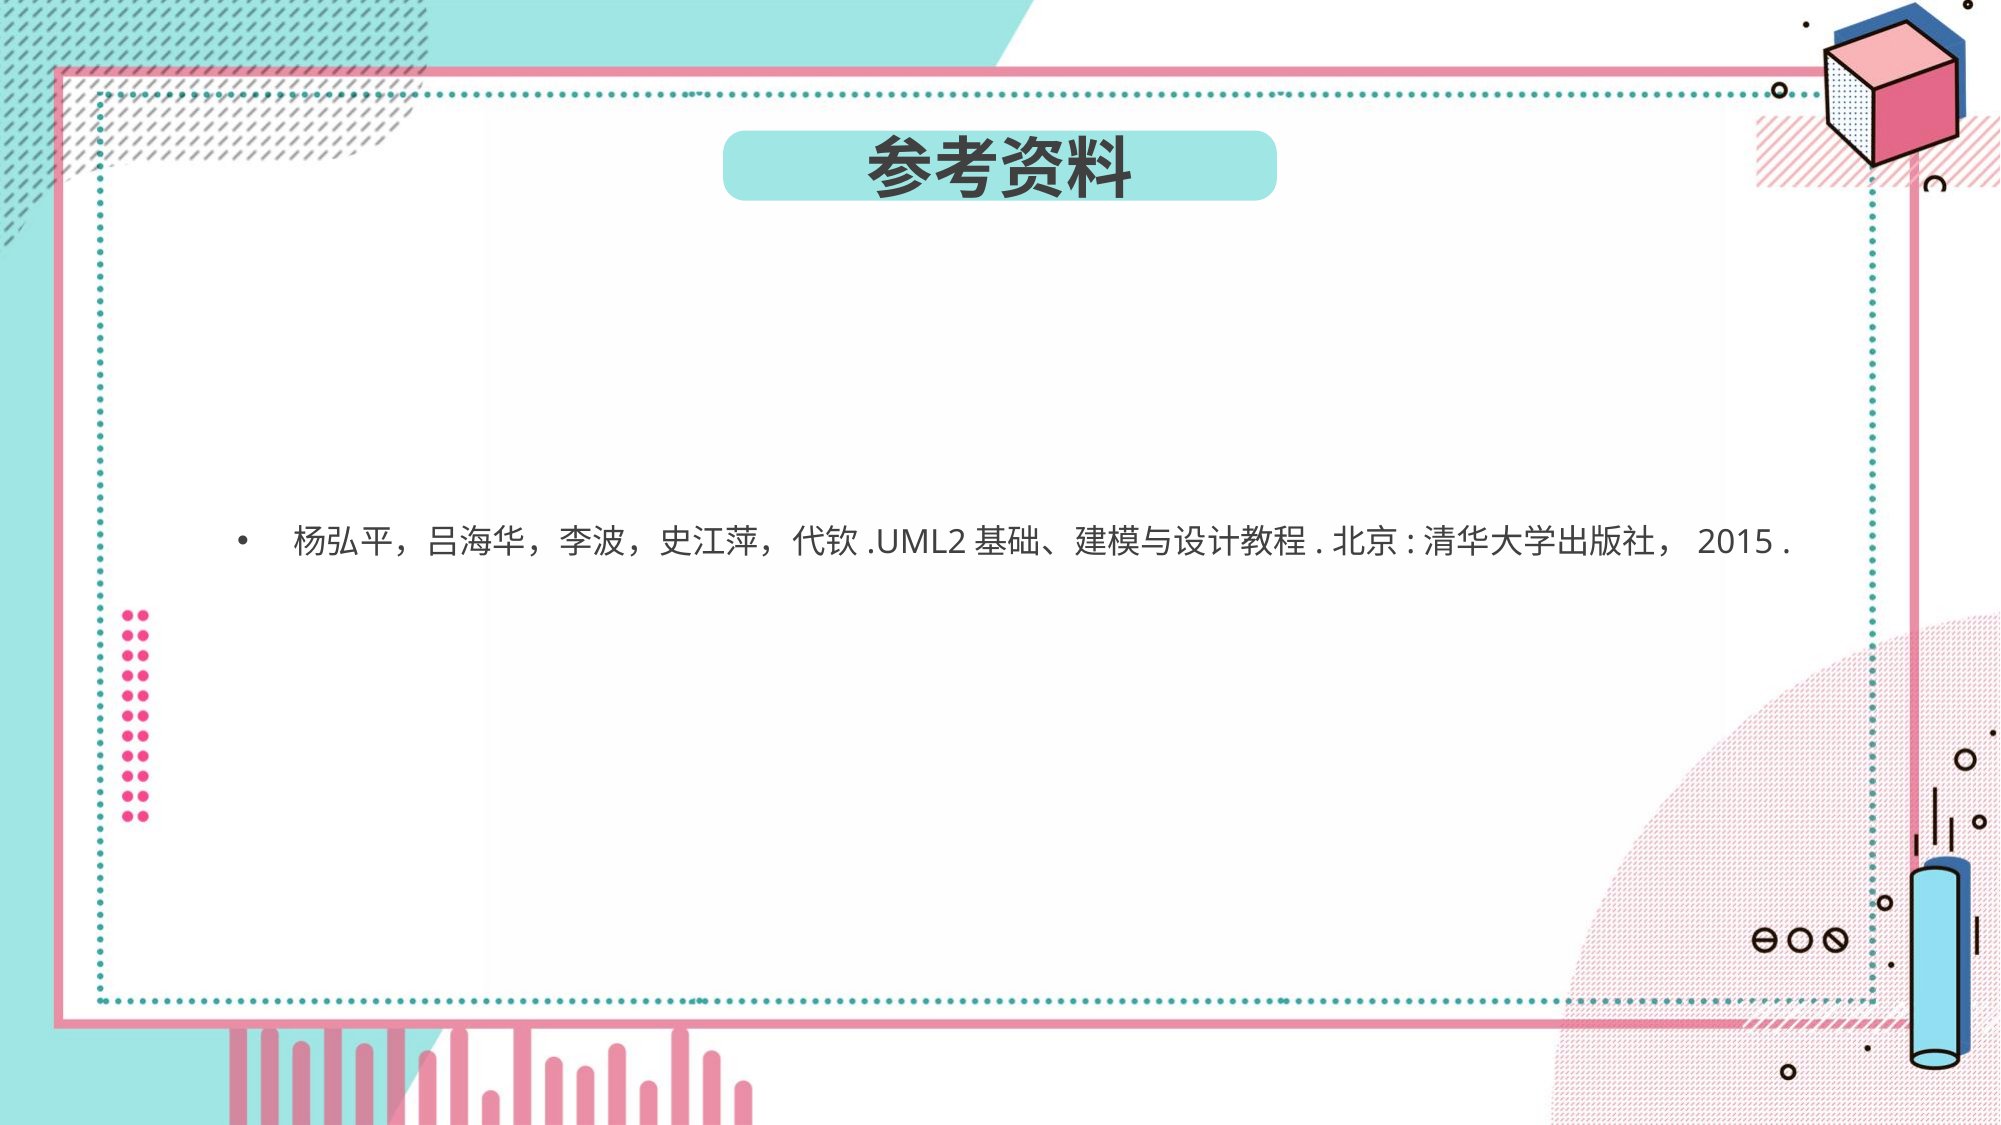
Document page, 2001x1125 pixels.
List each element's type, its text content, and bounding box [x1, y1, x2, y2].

text_box 杨弘平，吕海华，李波，史江萍，代钦.UML2基础、建模与设计教程.北京:清华大学出版社，2015 . [222, 472, 1811, 724]
picture [0, 0, 2001, 1125]
text_box 参考资料 [722, 129, 1278, 202]
